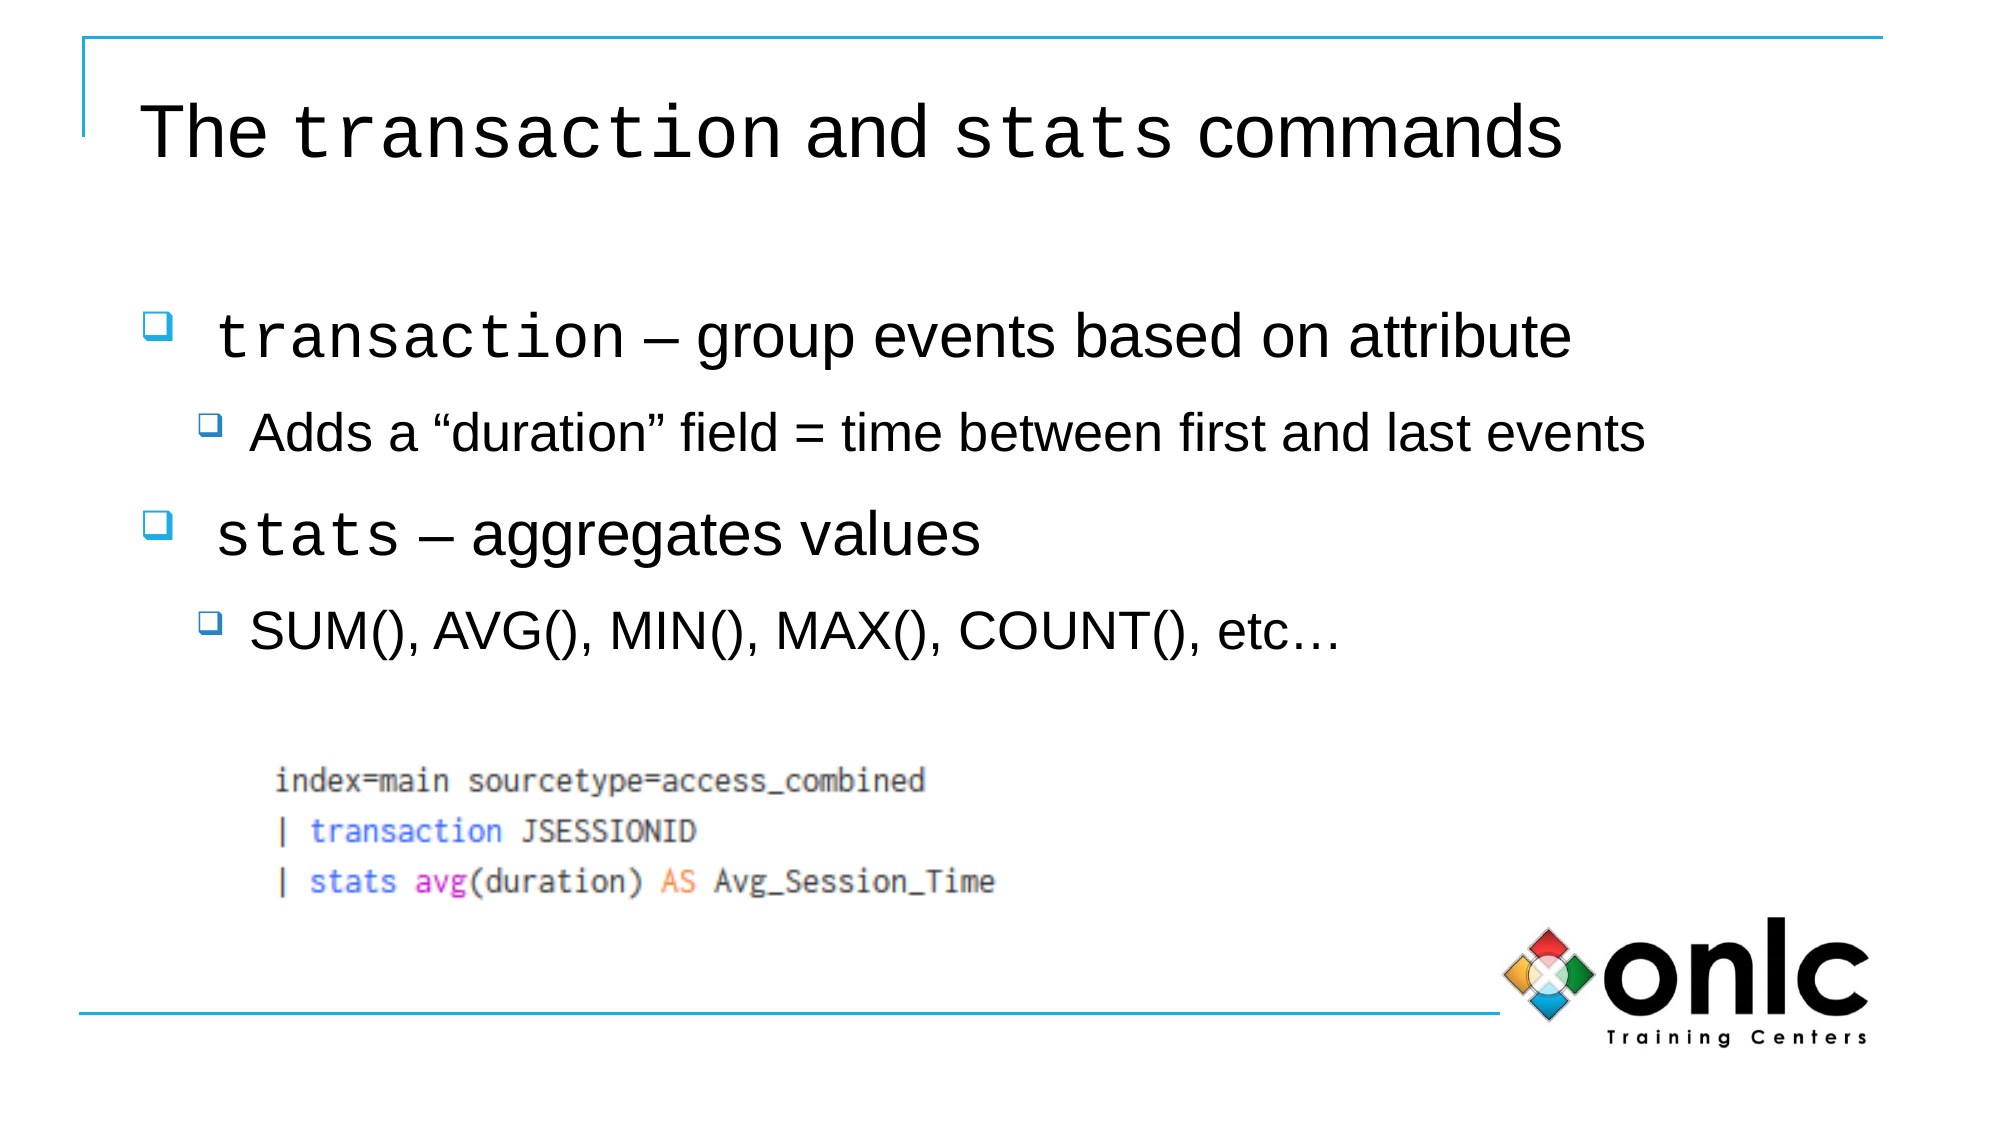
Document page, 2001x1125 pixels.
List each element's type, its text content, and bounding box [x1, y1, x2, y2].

picture [262, 737, 1047, 927]
picture [1500, 912, 1875, 1059]
title The transaction and stats commands [125, 75, 1875, 262]
list transaction – group events based on attribute Adds a “duration” field = time between first and last events stats – aggregates values SUM(), AVG(), MIN(), MAX(), COUNT(), etc… [125, 287, 1875, 900]
